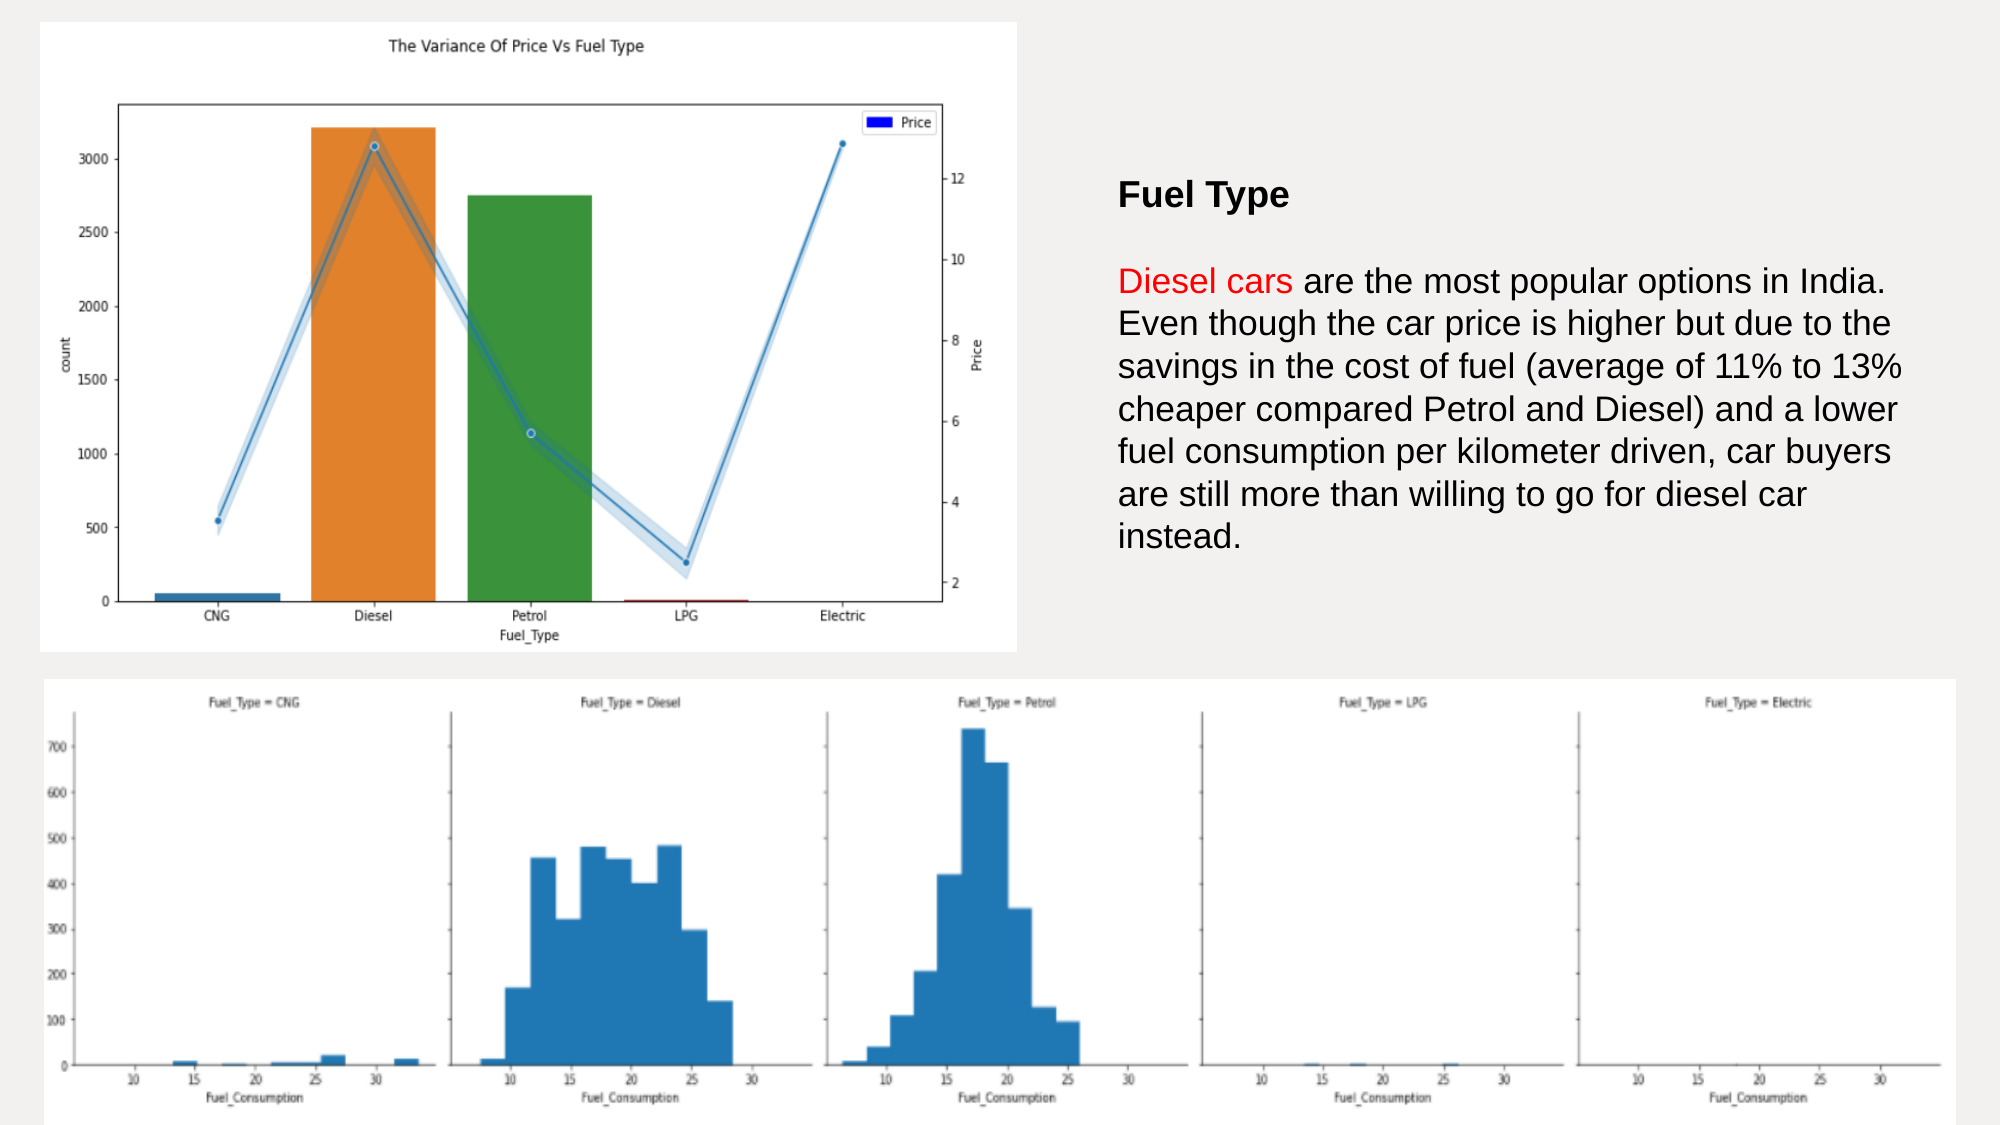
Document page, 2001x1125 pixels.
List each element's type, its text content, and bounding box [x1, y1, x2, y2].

text_box Fuel Type Diesel cars are the most popular options in India. Even though the car price is higher but due to the savings in the cost of fuel (average of 11% to 13% cheaper compared Petrol and Diesel) and a lower fuel consumption per kilometer driven, car buyers are still more than willing to go for diesel car instead. [1103, 163, 1941, 563]
picture [40, 21, 1018, 652]
picture [44, 679, 1956, 1125]
